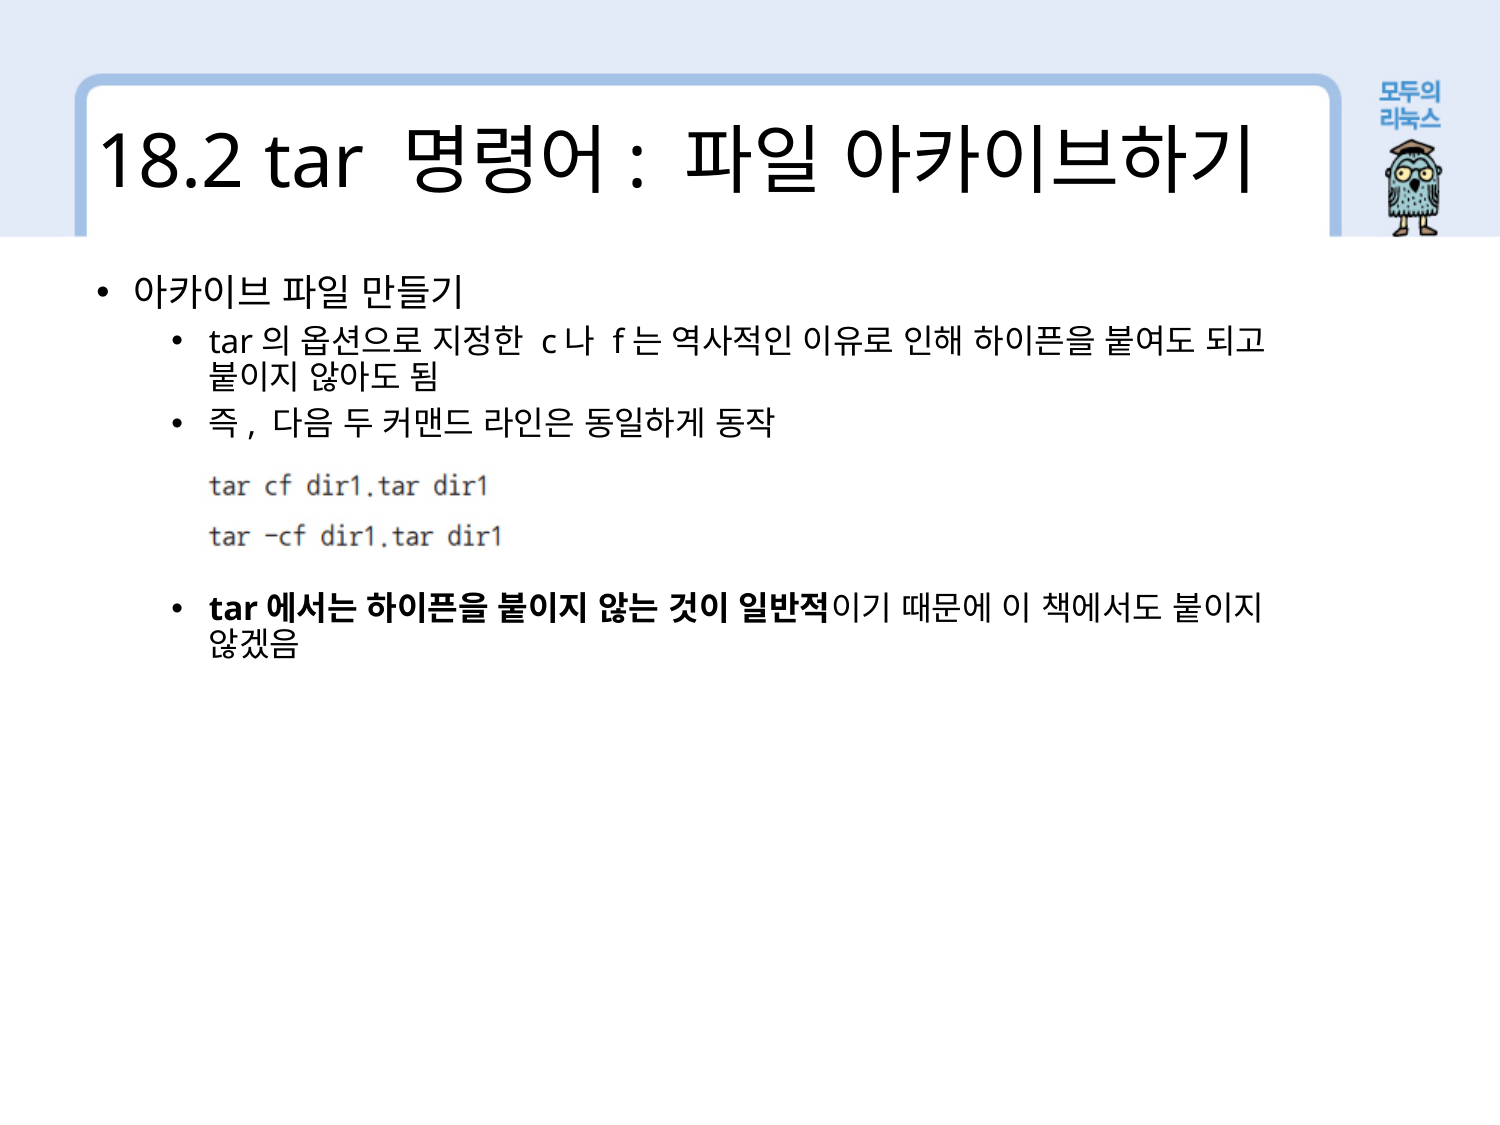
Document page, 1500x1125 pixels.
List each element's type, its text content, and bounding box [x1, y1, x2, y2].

text_box 18.2 tar 명령어: 파일 아카이브하기 [81, 115, 1335, 221]
text_box 아카이브 파일 만들기 tar의 옵션으로 지정한 c나 f는 역사적인 이유로 인해 하이픈을 붙여도 되고 붙이지 않아도 됨 즉, 다음 두 커맨드 라인은 동일하게 동작 tar에서는 하이픈을 붙이지 않는 것이 일반적이기 때문에 이 책에서도 붙이지 않겠음 [81, 266, 1345, 1024]
picture [0, 0, 1500, 1125]
